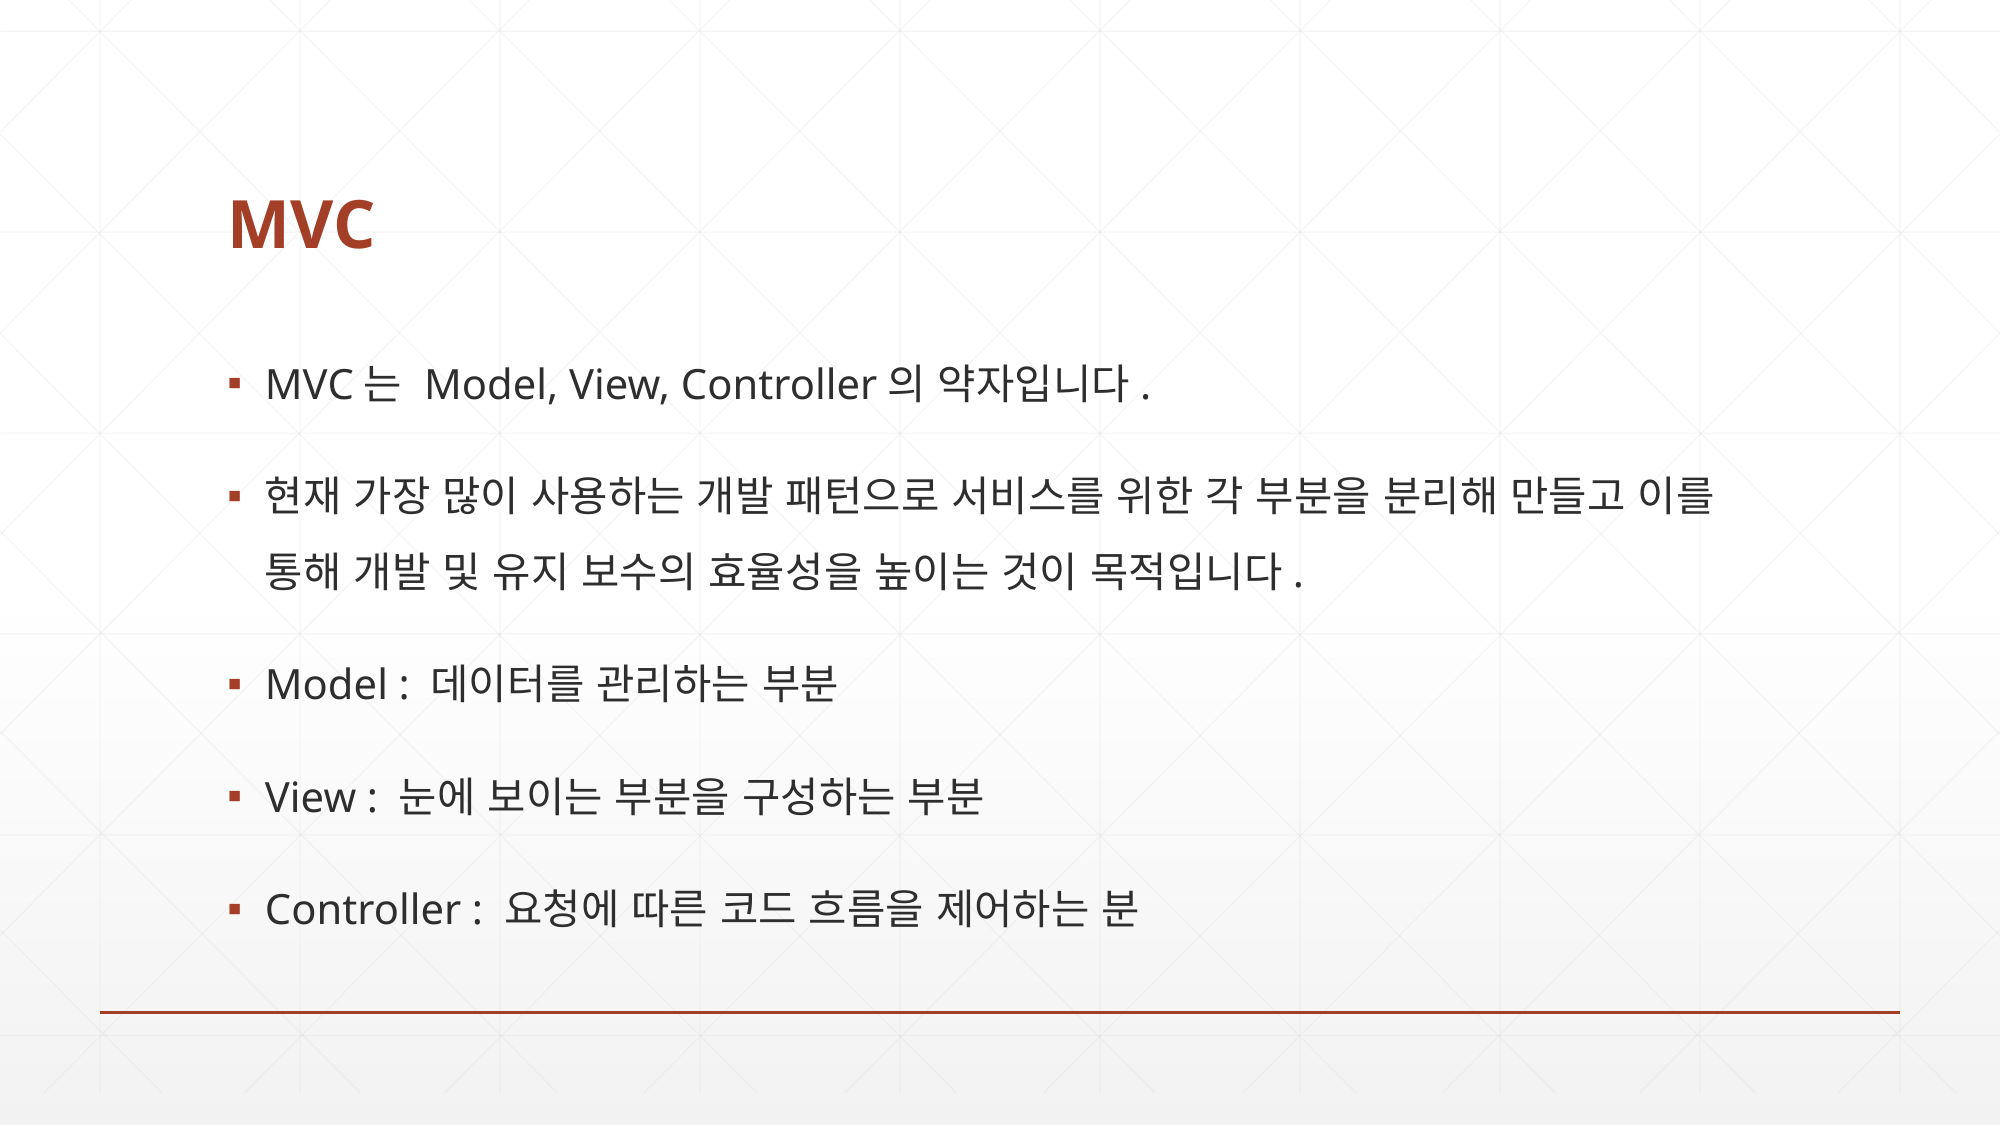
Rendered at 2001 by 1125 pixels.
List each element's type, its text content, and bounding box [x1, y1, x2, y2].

list MVC는 Model, View, Controller의 약자입니다. 현재 가장 많이 사용하는 개발 패턴으로 서비스를 위한 각 부분을 분리해 만들고 이를 통해 개발 및 유지 보수의 효율성을 높이는 것이 목적입니다. Model : 데이터를 관리하는 부분 View : 눈에 보이는 부분을 구성하는 부분 Controller : 요청에 따른 코드 흐름을 제어하는 분 [212, 324, 1788, 950]
title MVC [212, 82, 1788, 271]
